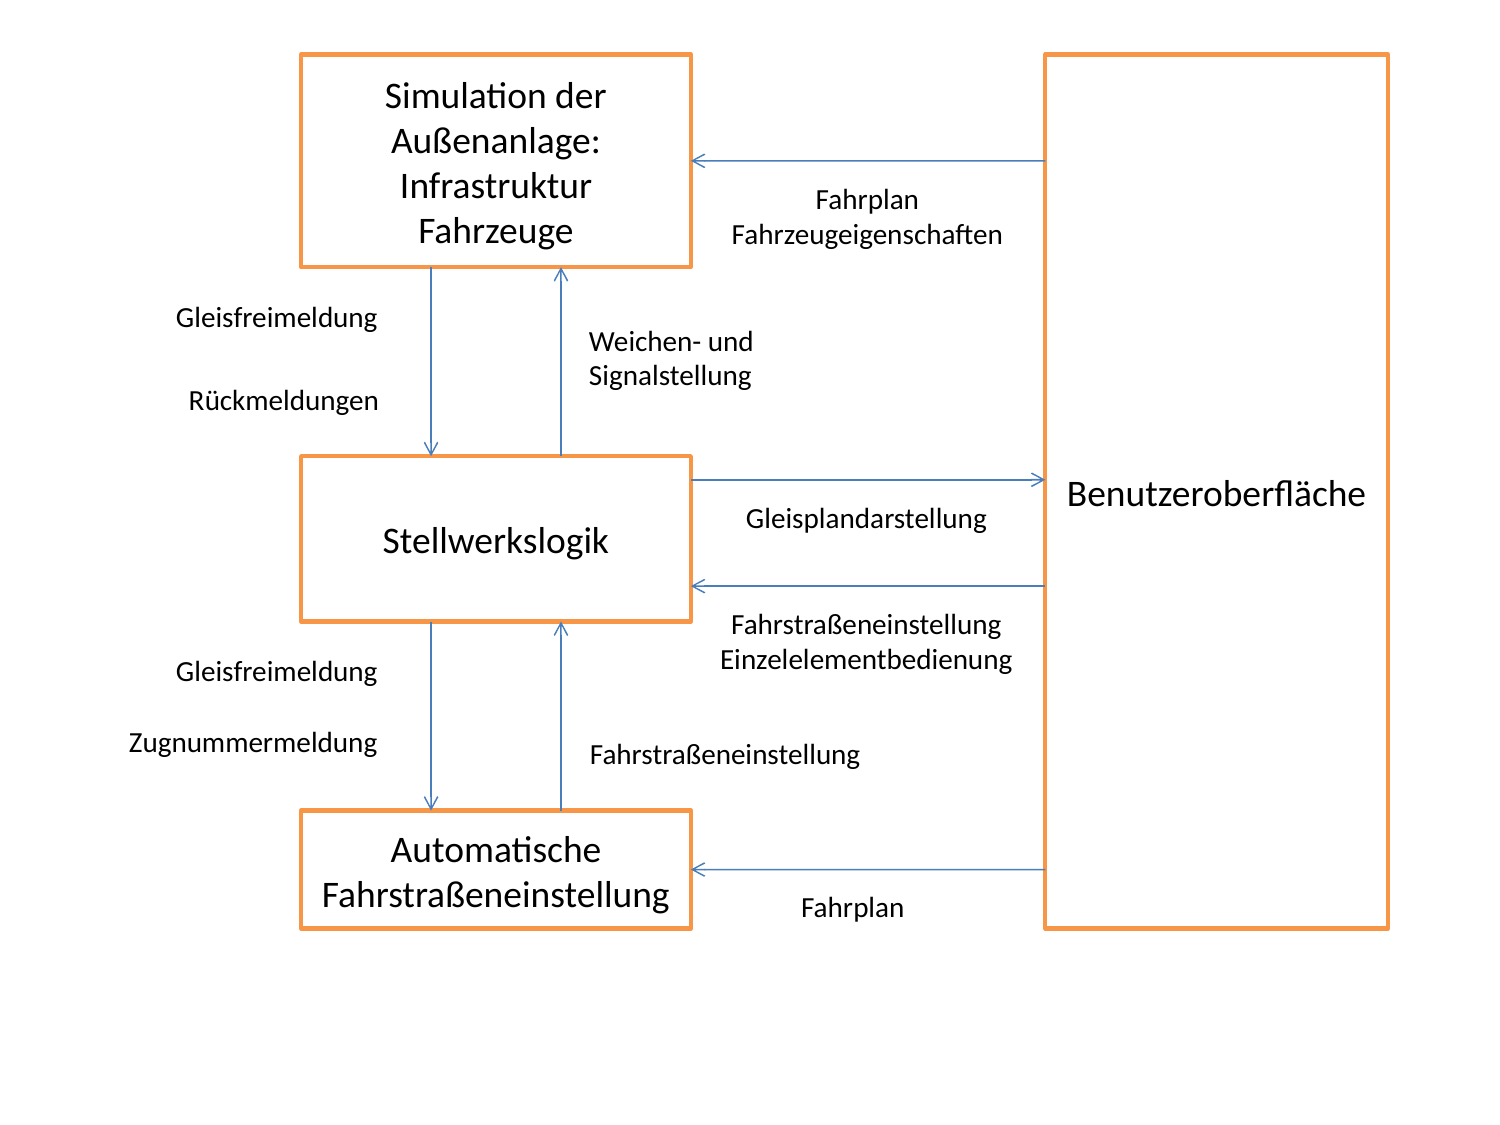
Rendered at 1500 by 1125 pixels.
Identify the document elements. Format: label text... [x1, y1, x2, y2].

text_box Benutzeroberfläche [1043, 52, 1390, 931]
text_box Rückmeldungen [173, 373, 394, 424]
text_box Gleisplandarstellung [730, 491, 1002, 542]
text_box Fahrplan [786, 881, 920, 932]
text_box Gleisfreimeldung [160, 645, 393, 695]
text_box Weichen- und Signalstellung [574, 314, 769, 400]
text_box Zugnummermeldung [113, 715, 393, 766]
text_box Fahrstraßeneinstellung Einzelelementbedienung [705, 597, 1028, 683]
text_box Fahrplan Fahrzeugeigenschaften [716, 172, 1018, 258]
text_box Simulation der Außenanlage: Infrastruktur Fahrzeuge [299, 52, 693, 269]
text_box Stellwerkslogik [299, 454, 693, 624]
text_box Automatische Fahrstraßeneinstellung [299, 808, 693, 931]
text_box Fahrstraßeneinstellung [574, 727, 876, 778]
text_box Gleisfreimeldung [160, 290, 393, 341]
